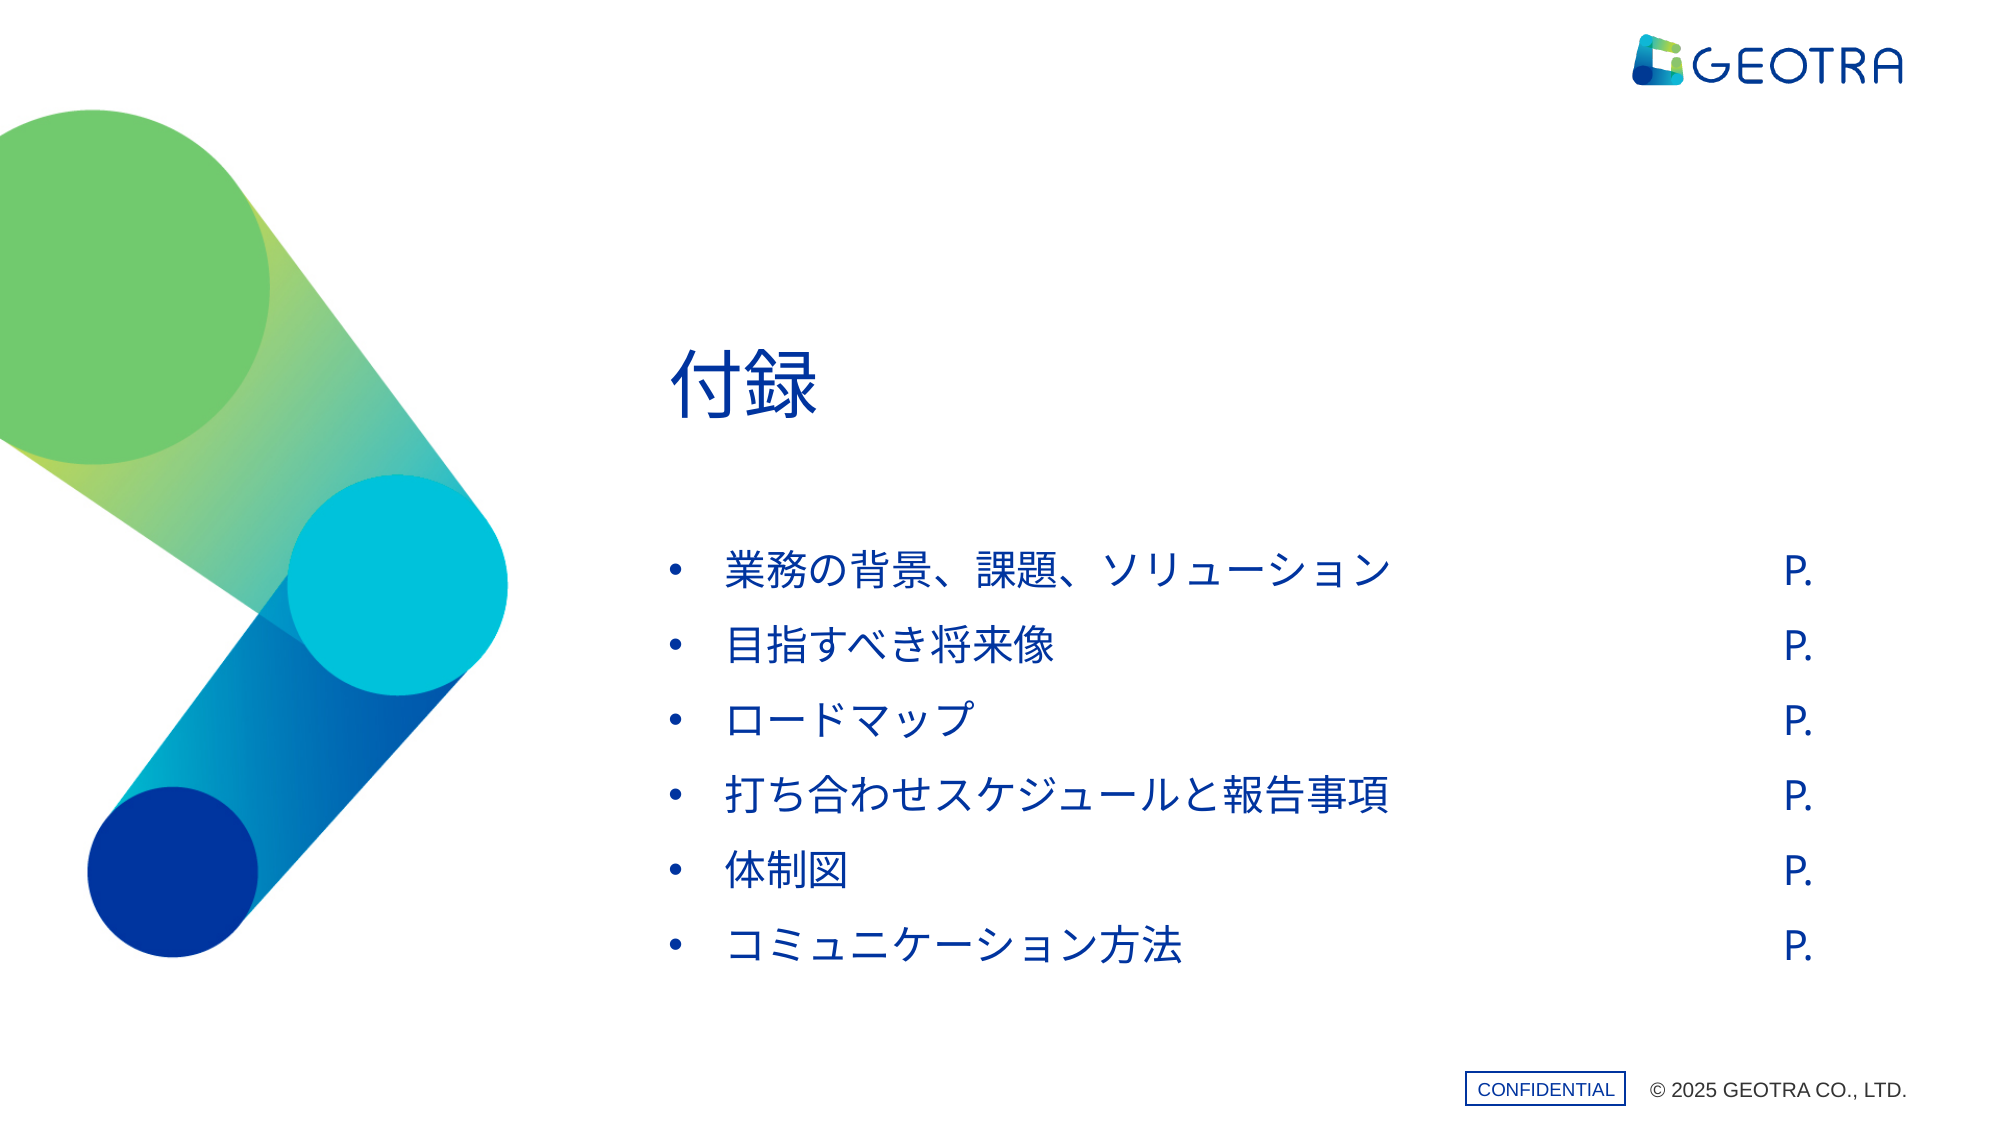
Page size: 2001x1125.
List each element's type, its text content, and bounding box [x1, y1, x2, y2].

list 付録 [653, 295, 1902, 452]
list 業務の背景、課題、ソリューション P. 目指すべき将来像 P. ロードマップ P. 打ち合わせスケジュールと報告事項 P. 体制図 P. コミュニケーション方法 P. [653, 511, 1902, 1030]
picture [0, 0, 2001, 1125]
